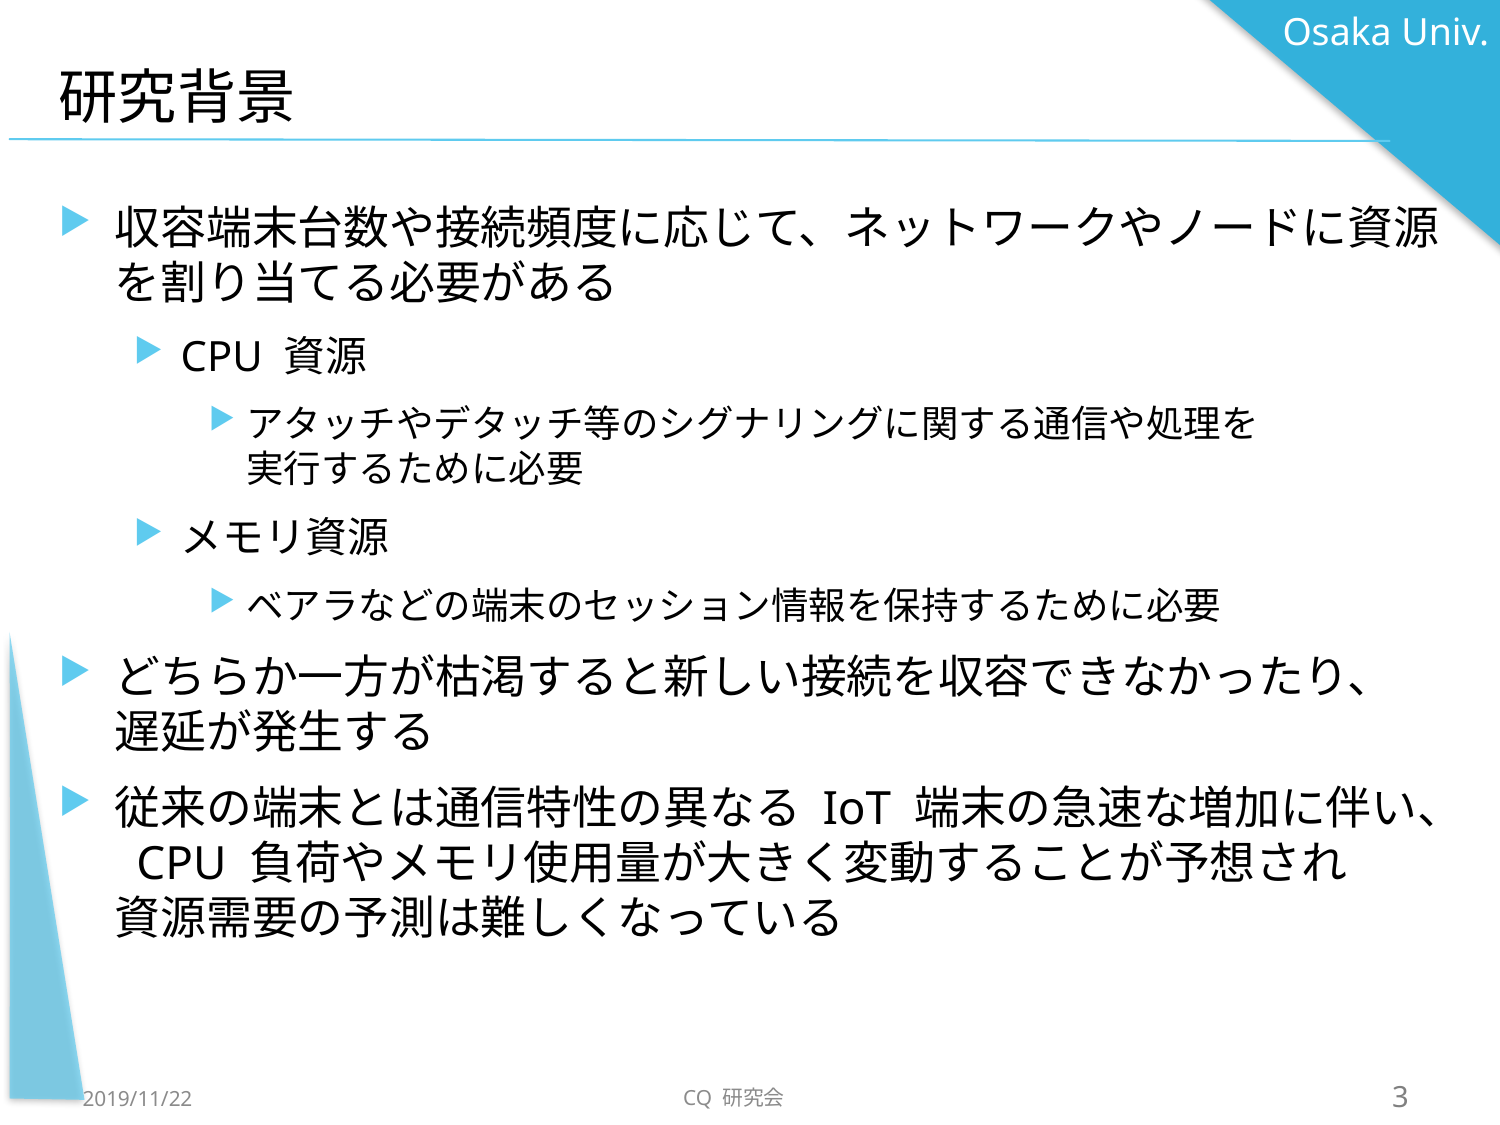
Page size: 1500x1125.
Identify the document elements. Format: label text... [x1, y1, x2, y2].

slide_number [43, 1067, 208, 1125]
footer CQ 研究会 [558, 1067, 910, 1125]
title 研究背景 [43, 52, 1424, 140]
slide_number 2 [1339, 1067, 1424, 1125]
list 収容端末台数や接続頻度に応じて、ネットワークやノードに資源を割り当てる必要がある CPU 資源 アタッチやデタッチ等のシグナリングに関する通信や処理を 実行するために必要 メモリ資源 ベアラなどの端末のセッション情報を保持するために必要 どちらか一方が枯渇すると新しい接続を収容できなかったり、 遅延が発生する 従来の端末とは通信特性の異なる IoT 端末の急速な増加に伴い、 CPU 負荷やメモリ使用量が大きく変動することが予想され 資源需要の予測は難しくなっている [43, 191, 1470, 1068]
